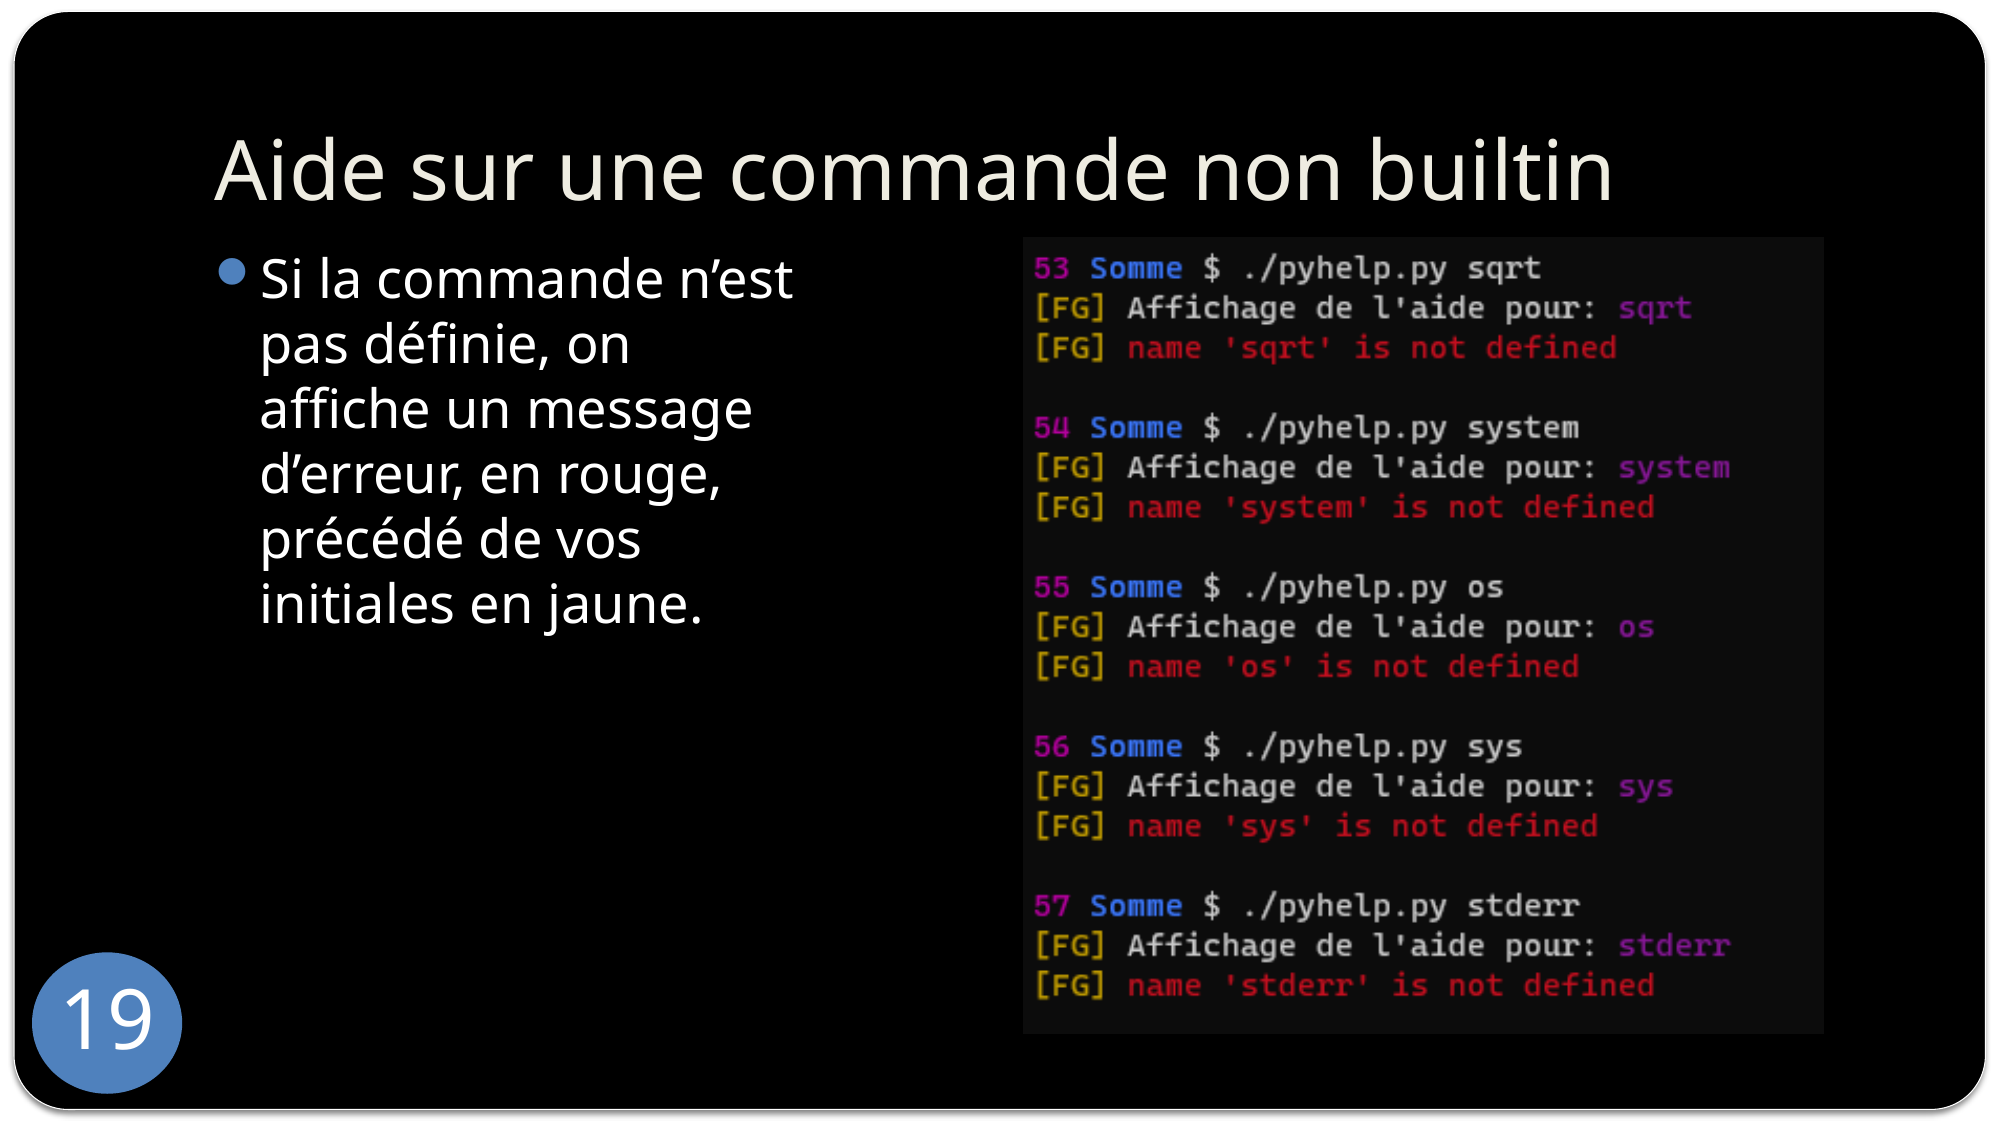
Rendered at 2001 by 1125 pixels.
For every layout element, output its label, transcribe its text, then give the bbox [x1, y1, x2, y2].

slide_number 19 [32, 952, 183, 1094]
list Si la commande n’est pas définie, on affiche un message d’erreur, en rouge, précédé de vos initiales en jaune. [200, 237, 823, 988]
picture [1023, 237, 1824, 1034]
title Aide sur une commande non builtin [200, 45, 1900, 233]
